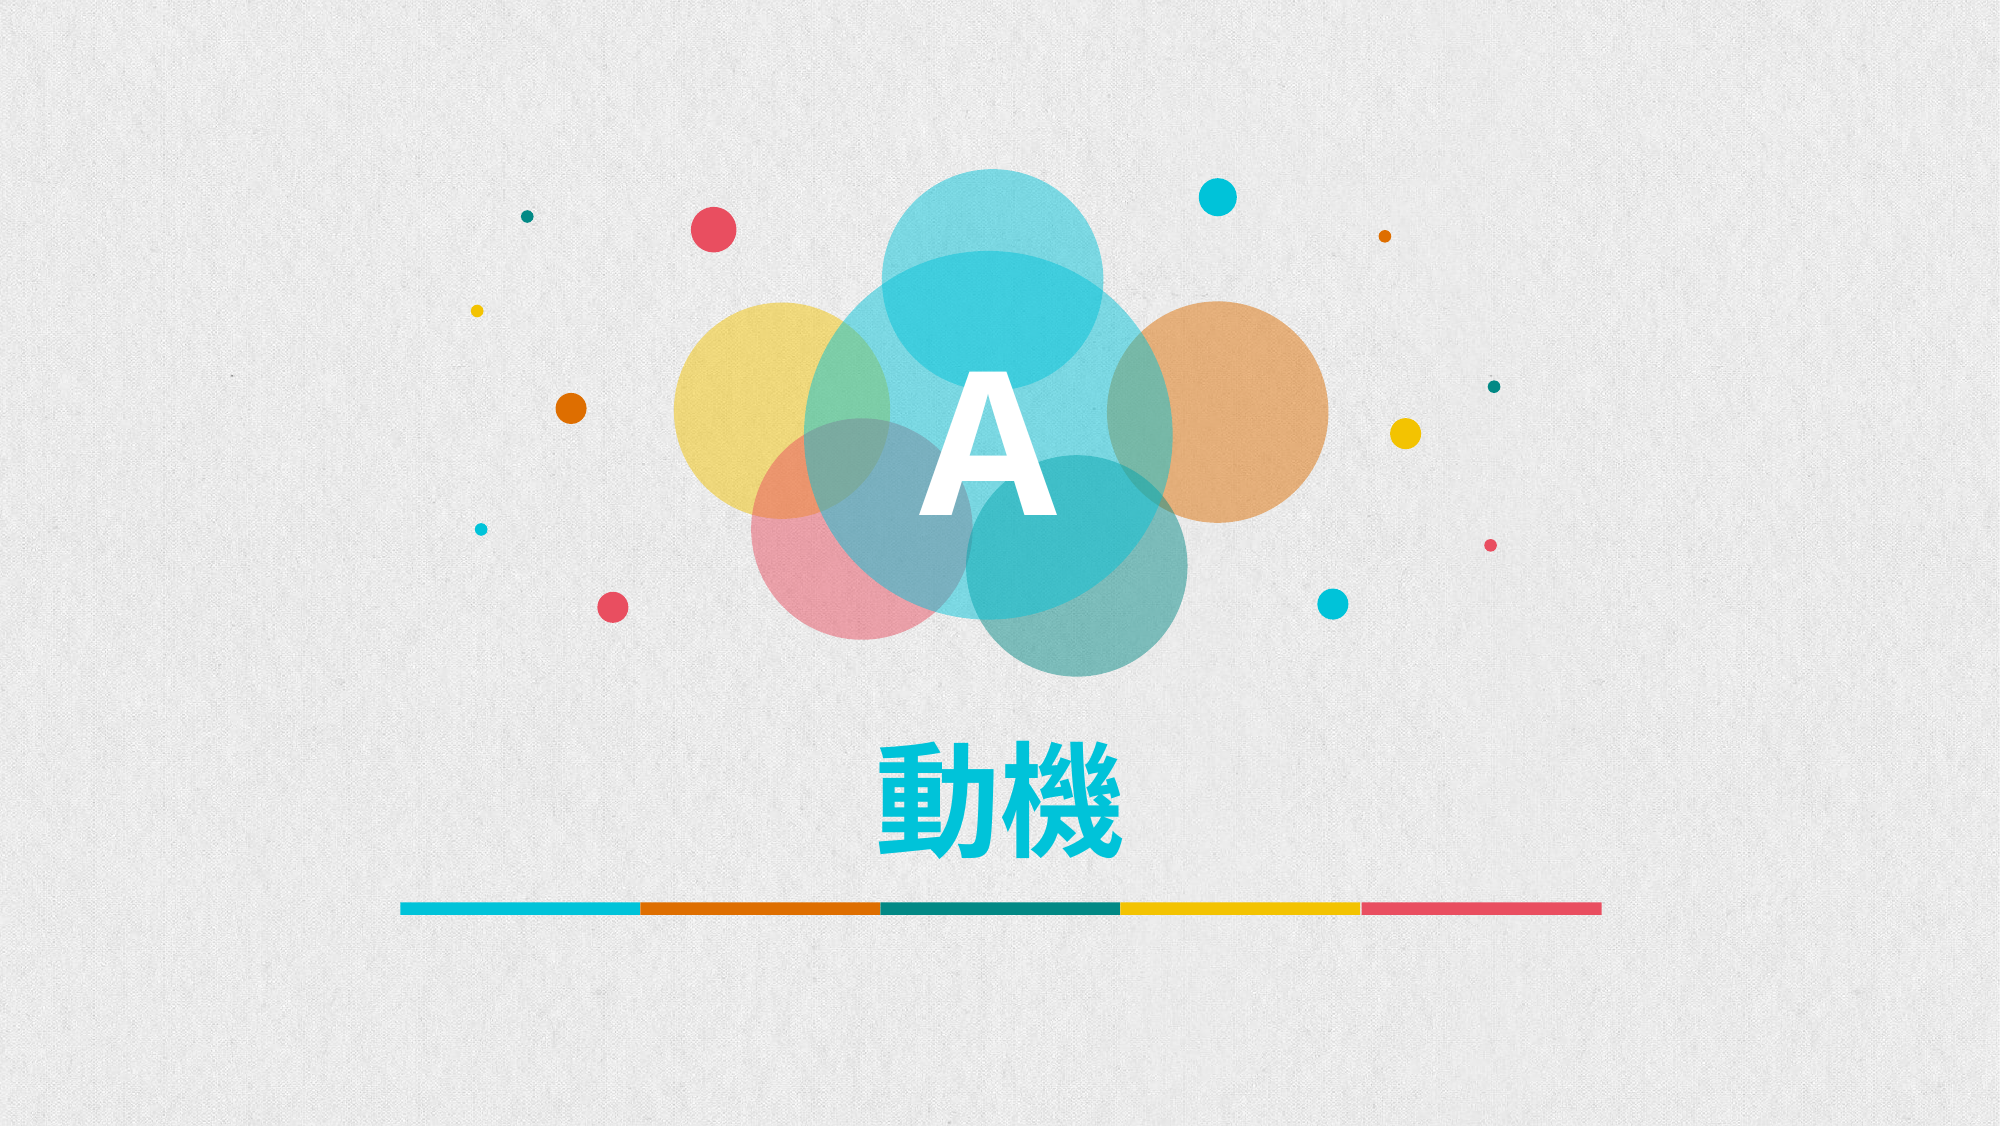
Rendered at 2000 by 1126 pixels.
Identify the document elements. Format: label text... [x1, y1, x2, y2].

text_box [1482, 536, 1499, 554]
picture [0, 0, 2000, 1126]
text_box [1388, 416, 1424, 452]
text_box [400, 902, 1602, 916]
text_box [1485, 378, 1503, 396]
text_box [749, 434, 935, 642]
text_box A [801, 248, 1175, 622]
text_box [1315, 586, 1351, 622]
text_box [595, 589, 631, 625]
text_box [553, 390, 589, 427]
text_box [518, 208, 536, 225]
text_box [1142, 299, 1331, 525]
text_box [472, 521, 490, 538]
text_box 動機 [262, 741, 1739, 853]
text_box [1196, 176, 1239, 219]
text_box [688, 204, 739, 255]
text_box [671, 300, 842, 516]
text_box [1376, 227, 1394, 245]
text_box [879, 167, 1106, 289]
text_box [468, 302, 486, 320]
text_box [978, 495, 1190, 679]
